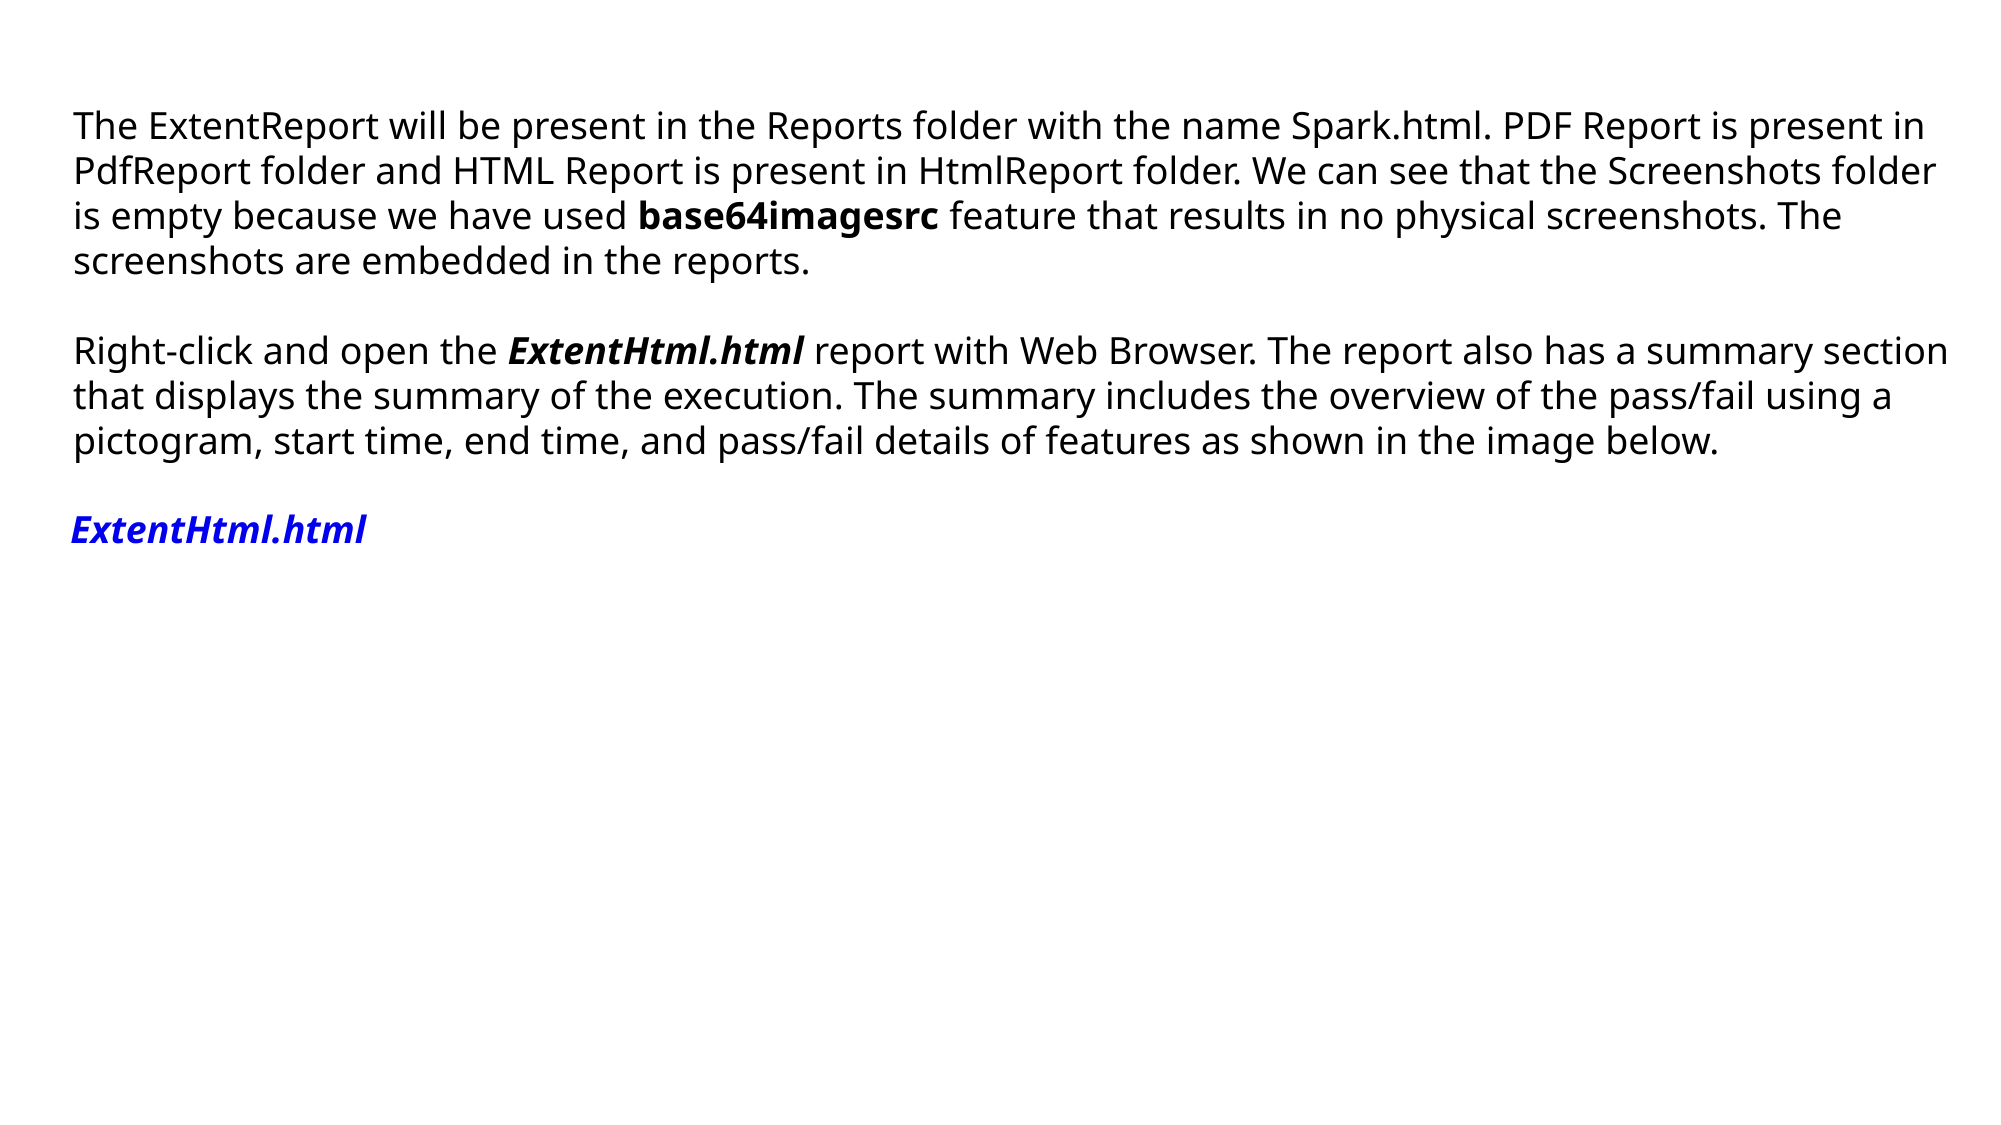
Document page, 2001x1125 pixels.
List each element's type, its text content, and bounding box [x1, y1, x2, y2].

text_box ExtentHtml.html [55, 498, 382, 559]
text_box The ExtentReport will be present in the Reports folder with the name Spark.html. PDF Report is present in PdfReport folder and HTML Report is present in HtmlReport folder. We can see that the Screenshots folder is empty because we have used base64imagesrc feature that results in no physical screenshots. The screenshots are embedded in the reports. Right-click and open the ExtentHtml.html report with Web Browser. The report also has a summary section that displays the summary of the execution. The summary includes the overview of the pass/fail using a pictogram, start time, end time, and pass/fail details of features as shown in the image below. [58, 94, 1967, 470]
